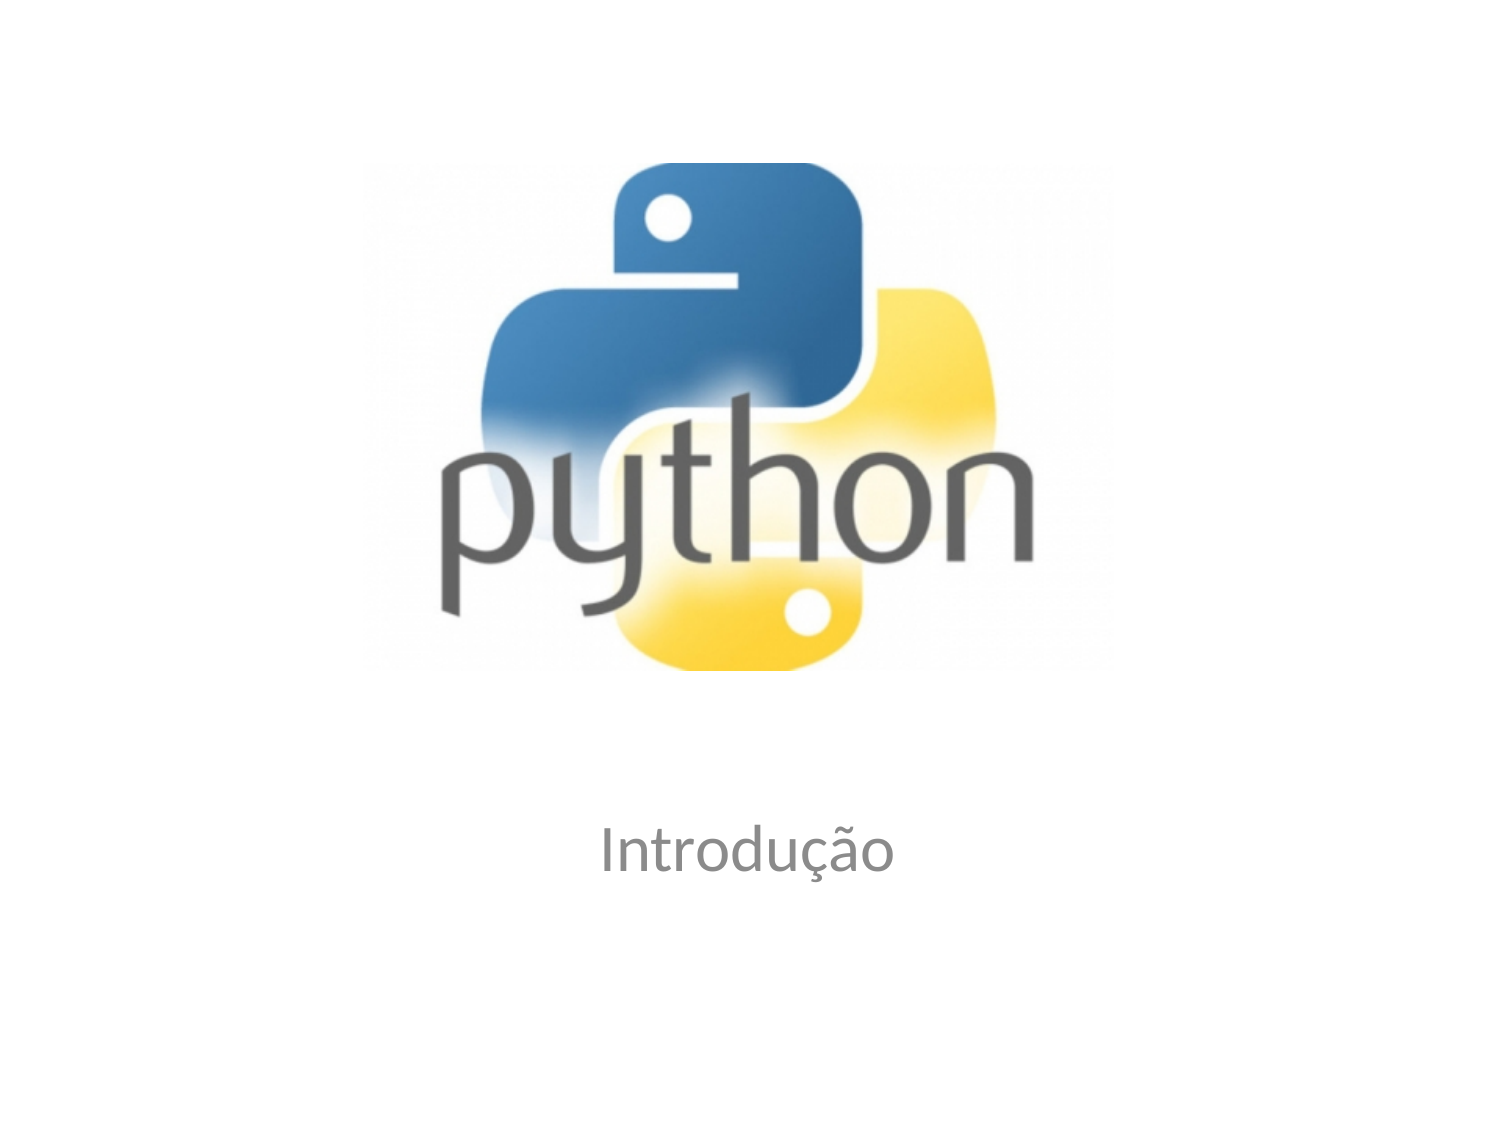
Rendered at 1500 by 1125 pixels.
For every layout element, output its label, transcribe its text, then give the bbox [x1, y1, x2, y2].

subtitle Introdução [222, 796, 1273, 991]
picture [362, 163, 1114, 671]
